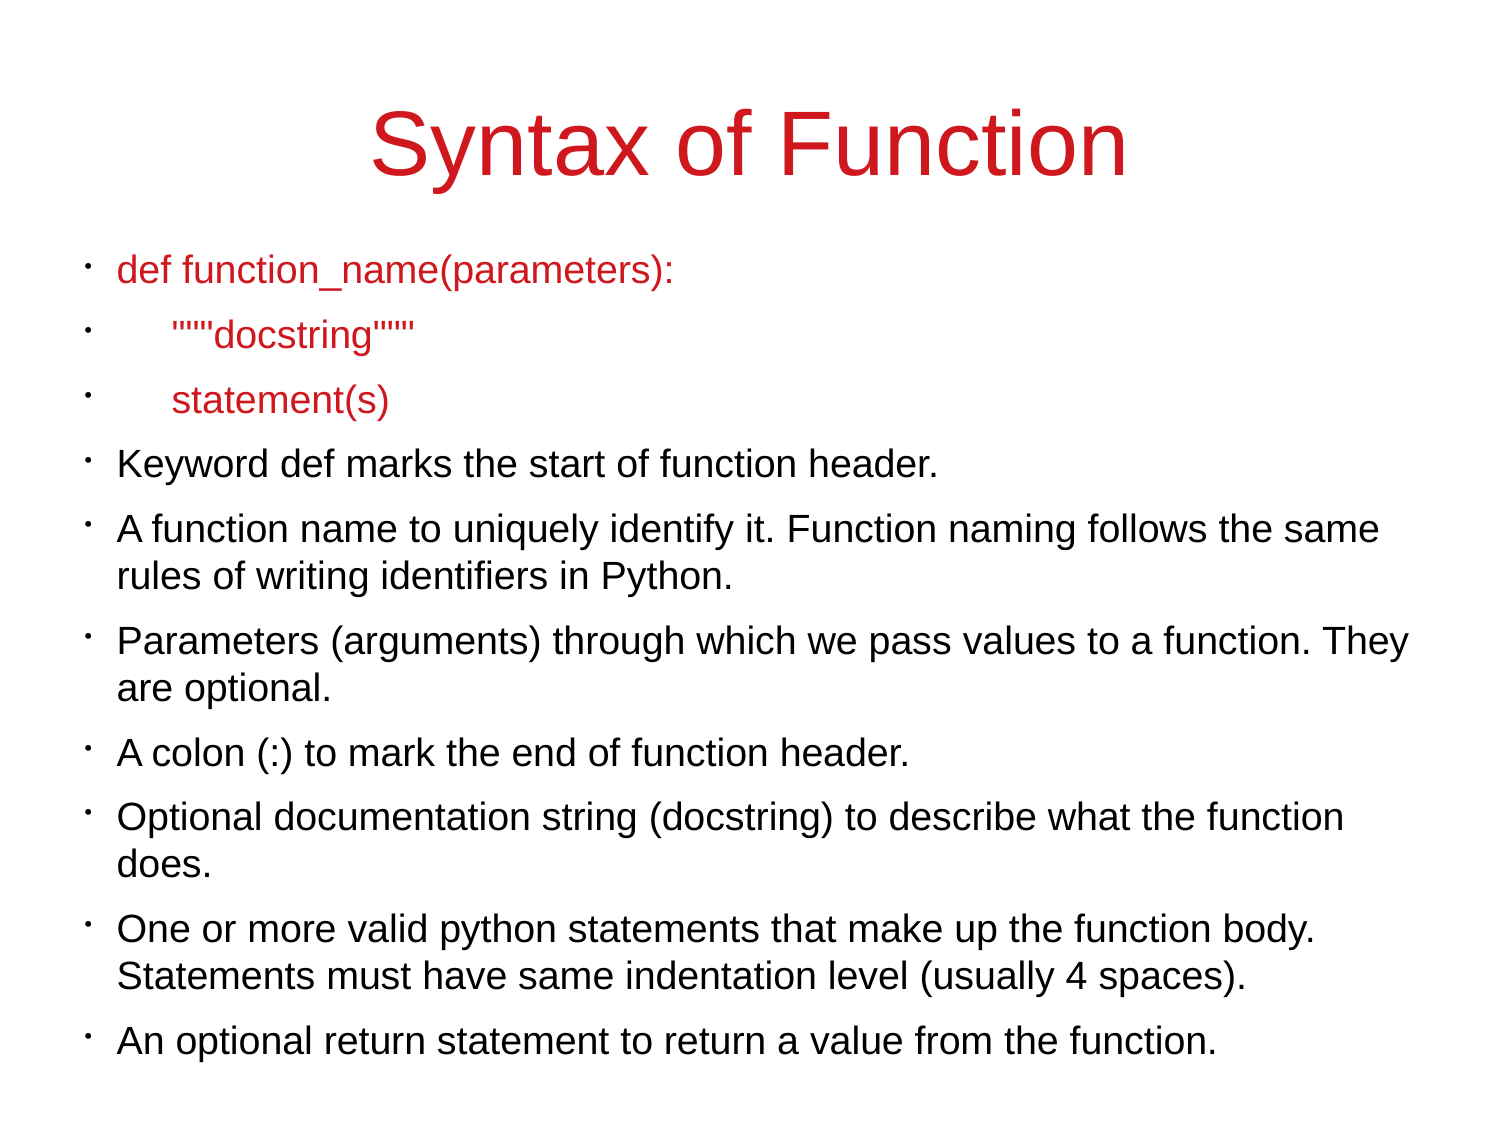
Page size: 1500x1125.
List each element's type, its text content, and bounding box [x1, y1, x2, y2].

text_box Syntax of Function [75, 45, 1425, 200]
text_box def function_name(parameters): """docstring""" statement(s) Keyword def marks the start of function header. A function name to uniquely identify it. Function naming follows the same rules of writing identifiers in Python. Parameters (arguments) through which we pass values to a function. They are optional. A colon (:) to mark the end of function header. Optional documentation string (docstring) to describe what the function does. One or more valid python statements that make up the function body. Statements must have same indentation level (usually 4 spaces). An optional return statement to return a value from the function. [74, 200, 1425, 1075]
